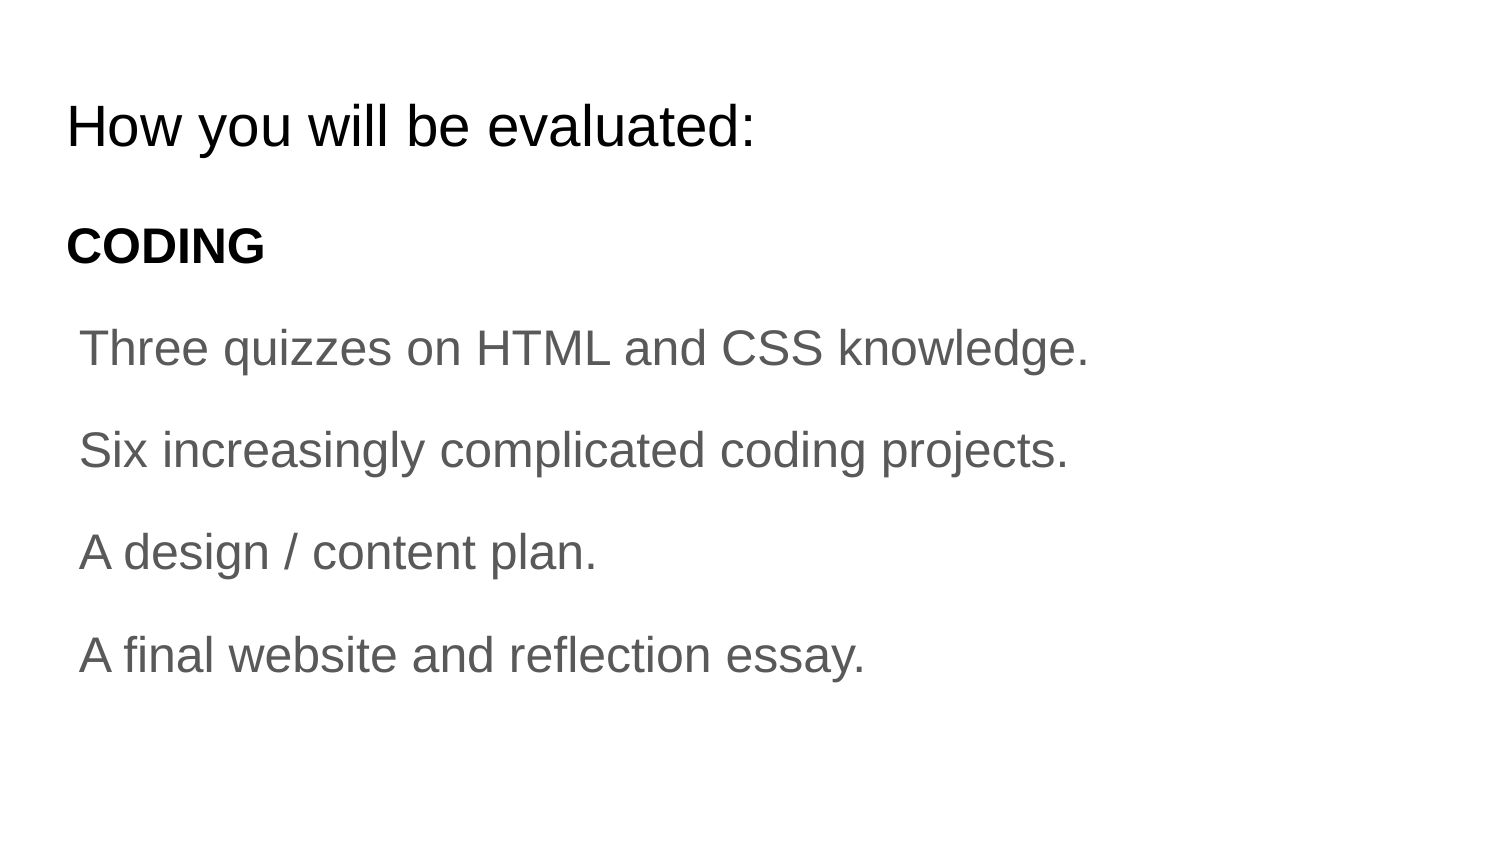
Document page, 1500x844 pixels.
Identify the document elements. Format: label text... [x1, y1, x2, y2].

list CODING Three quizzes on HTML and CSS knowledge. Six increasingly complicated coding projects. A design / content plan. A final website and reflection essay. [51, 189, 1449, 750]
title How you will be evaluated: [51, 72, 1449, 167]
